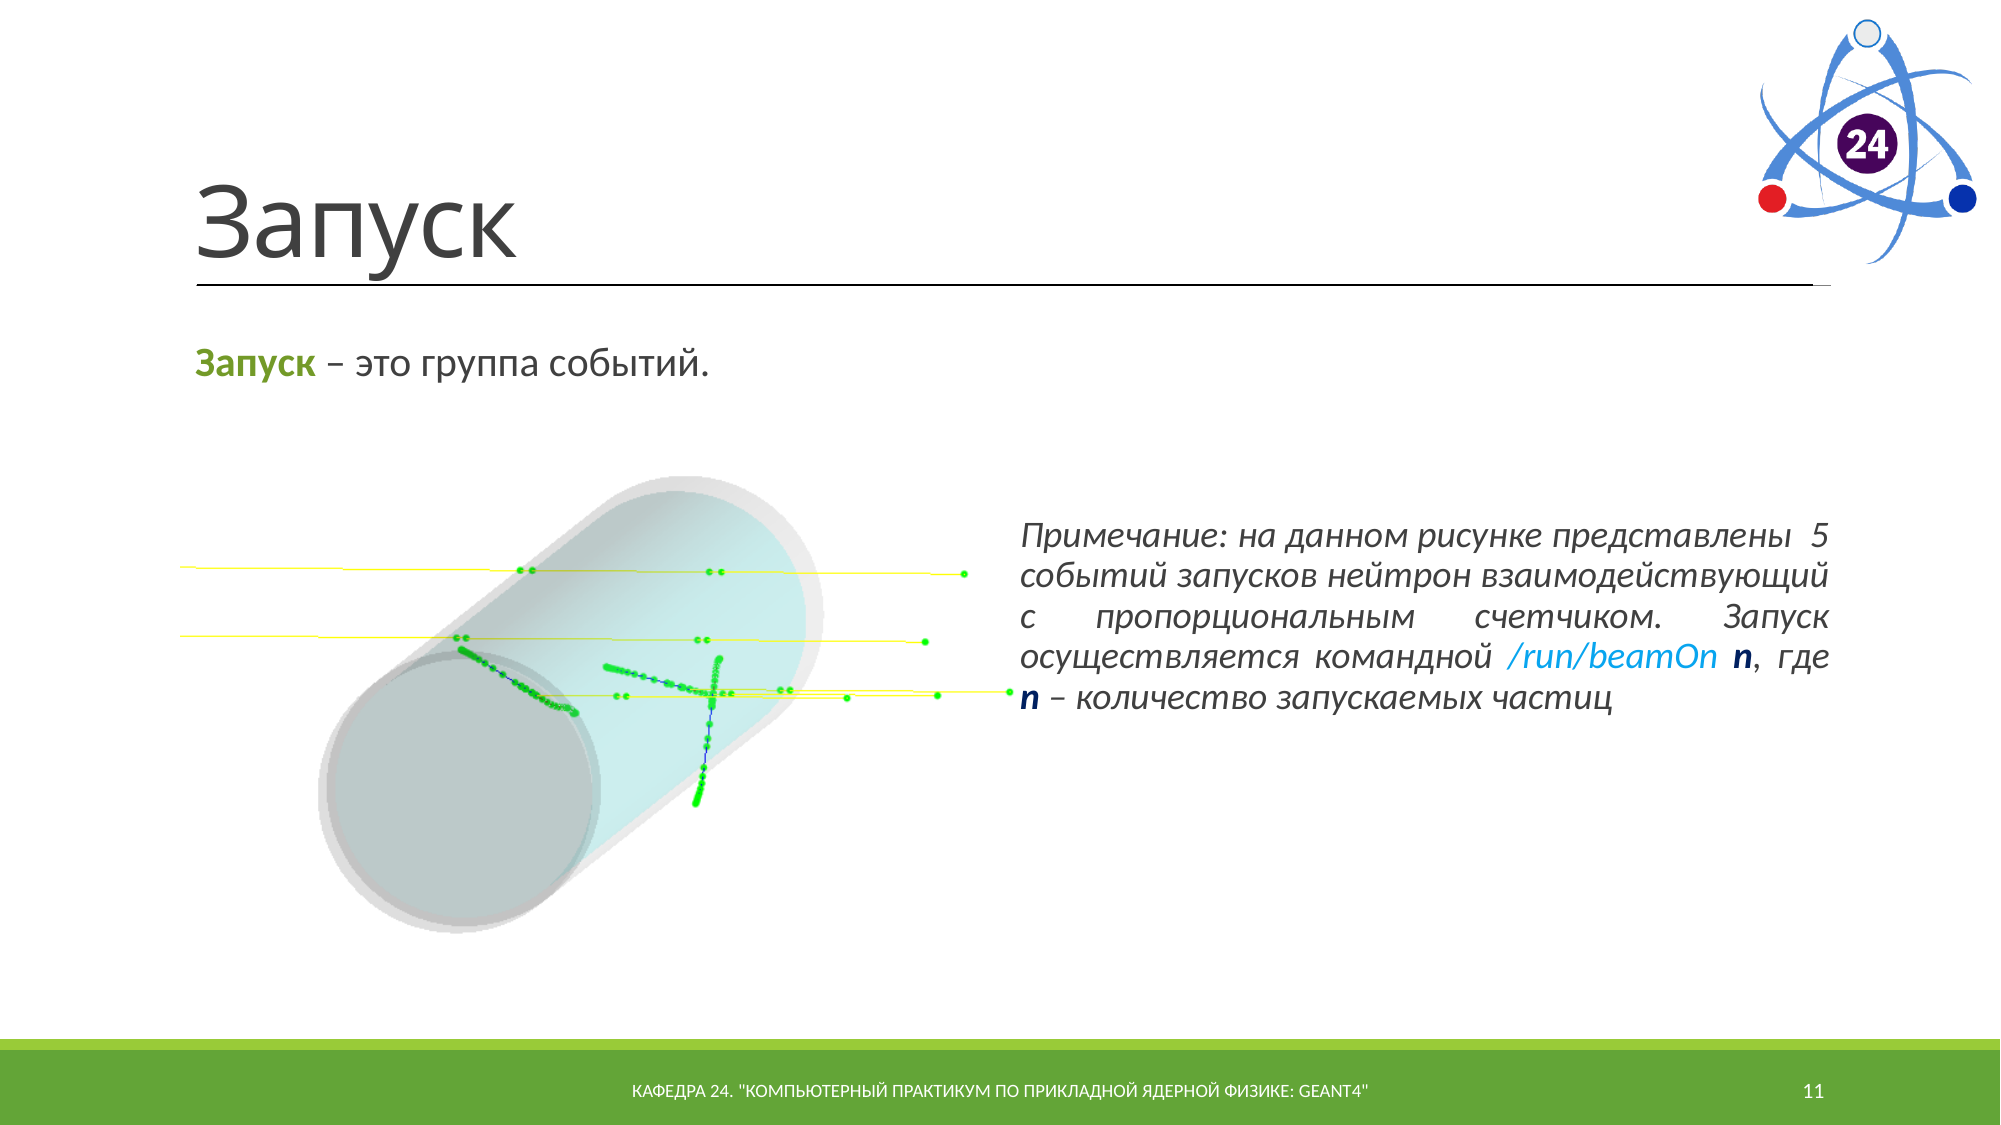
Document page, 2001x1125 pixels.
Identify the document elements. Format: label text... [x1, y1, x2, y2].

picture [179, 458, 1080, 956]
slide_number 11 [1624, 1059, 1840, 1120]
footer Кафедра 24. "Компьютерный практикум по прикладной ядерной физике: Geant4" [604, 1059, 1396, 1120]
picture [1696, 0, 2001, 321]
text_box Примечание: на данном рисунке представлены 5 событий запусков нейтрон взаимодействующий с пропорциональным счетчиком. Запуск осуществляется командной /run/beamOn n, где n – количество запускаемых частиц [1088, 507, 1830, 893]
title Запуск [180, 47, 1830, 285]
list Запуск – это группа событий. [180, 333, 1831, 397]
